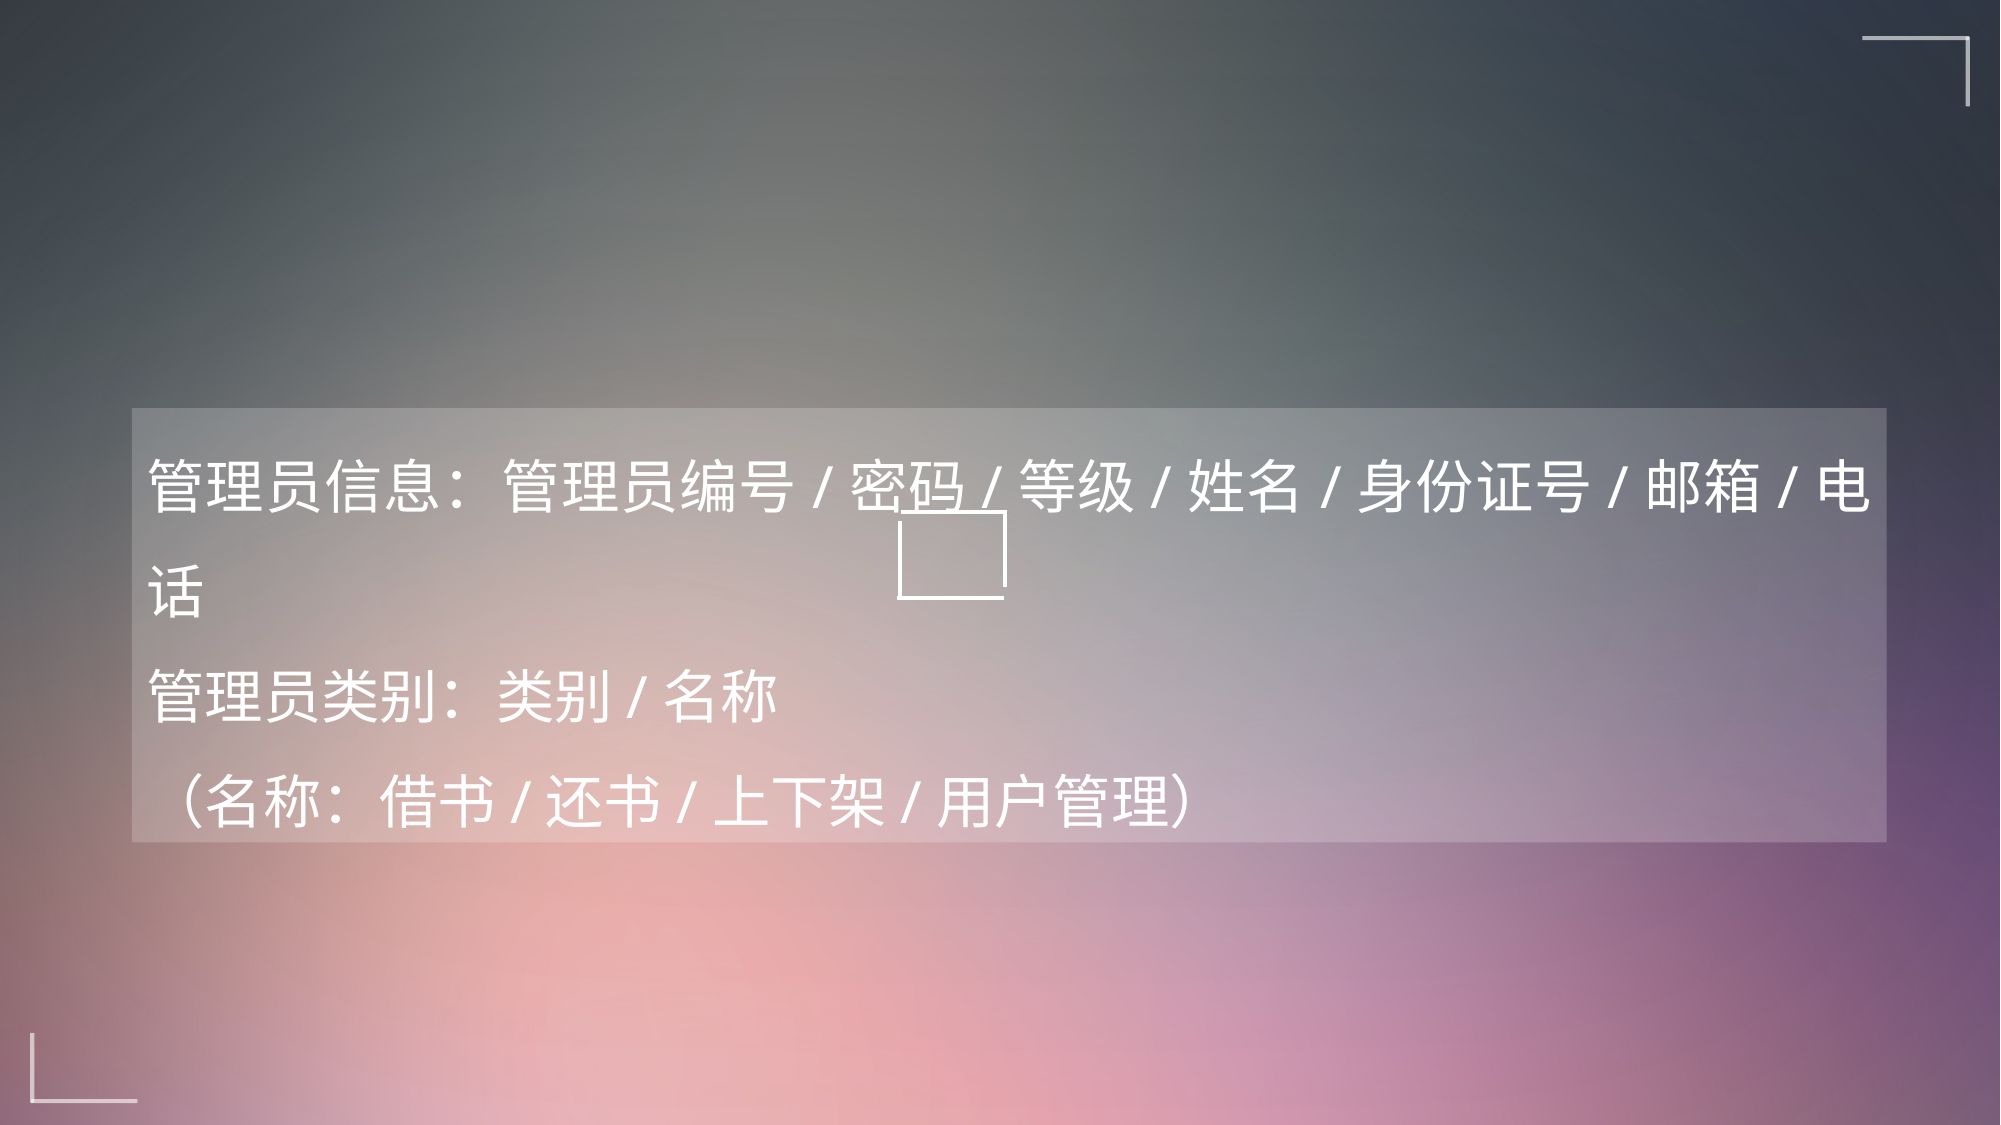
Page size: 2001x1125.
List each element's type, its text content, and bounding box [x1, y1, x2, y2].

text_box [900, 509, 1008, 587]
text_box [897, 521, 1004, 598]
text_box 管理员信息：管理员编号/密码/等级/姓名/身份证号/邮箱/电话 管理员类别：类别/名称 （名称：借书/还书/上下架/用户管理） [131, 408, 1887, 843]
picture [0, 0, 2000, 1125]
